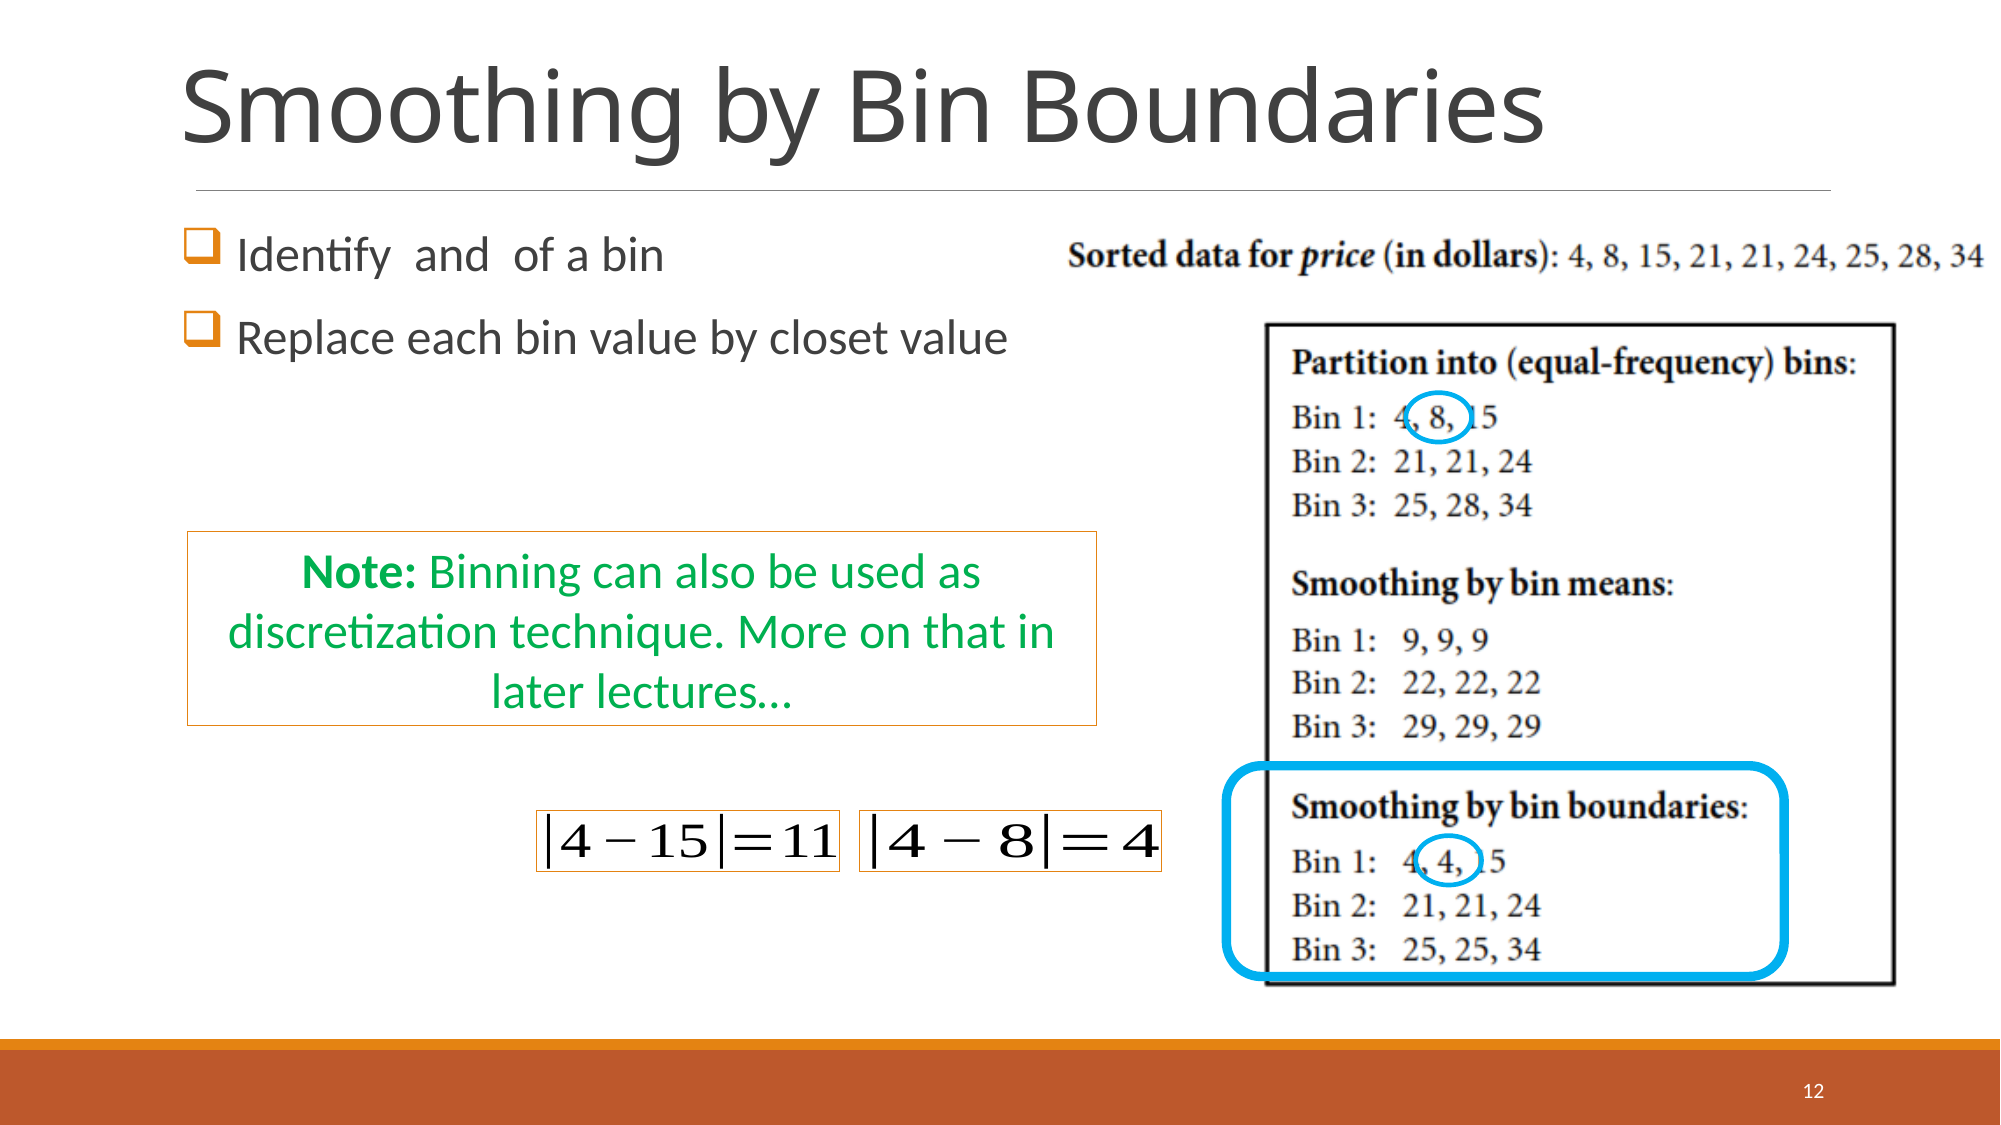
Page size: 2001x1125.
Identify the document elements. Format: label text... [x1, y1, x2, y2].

picture [1054, 234, 2000, 997]
text_box Note: Binning can also be used as discretization technique. More on that in later lectures… [187, 531, 1051, 726]
title Smoothing by Bin Boundaries [165, 8, 1815, 171]
slide_number 12 [1624, 1059, 1840, 1120]
